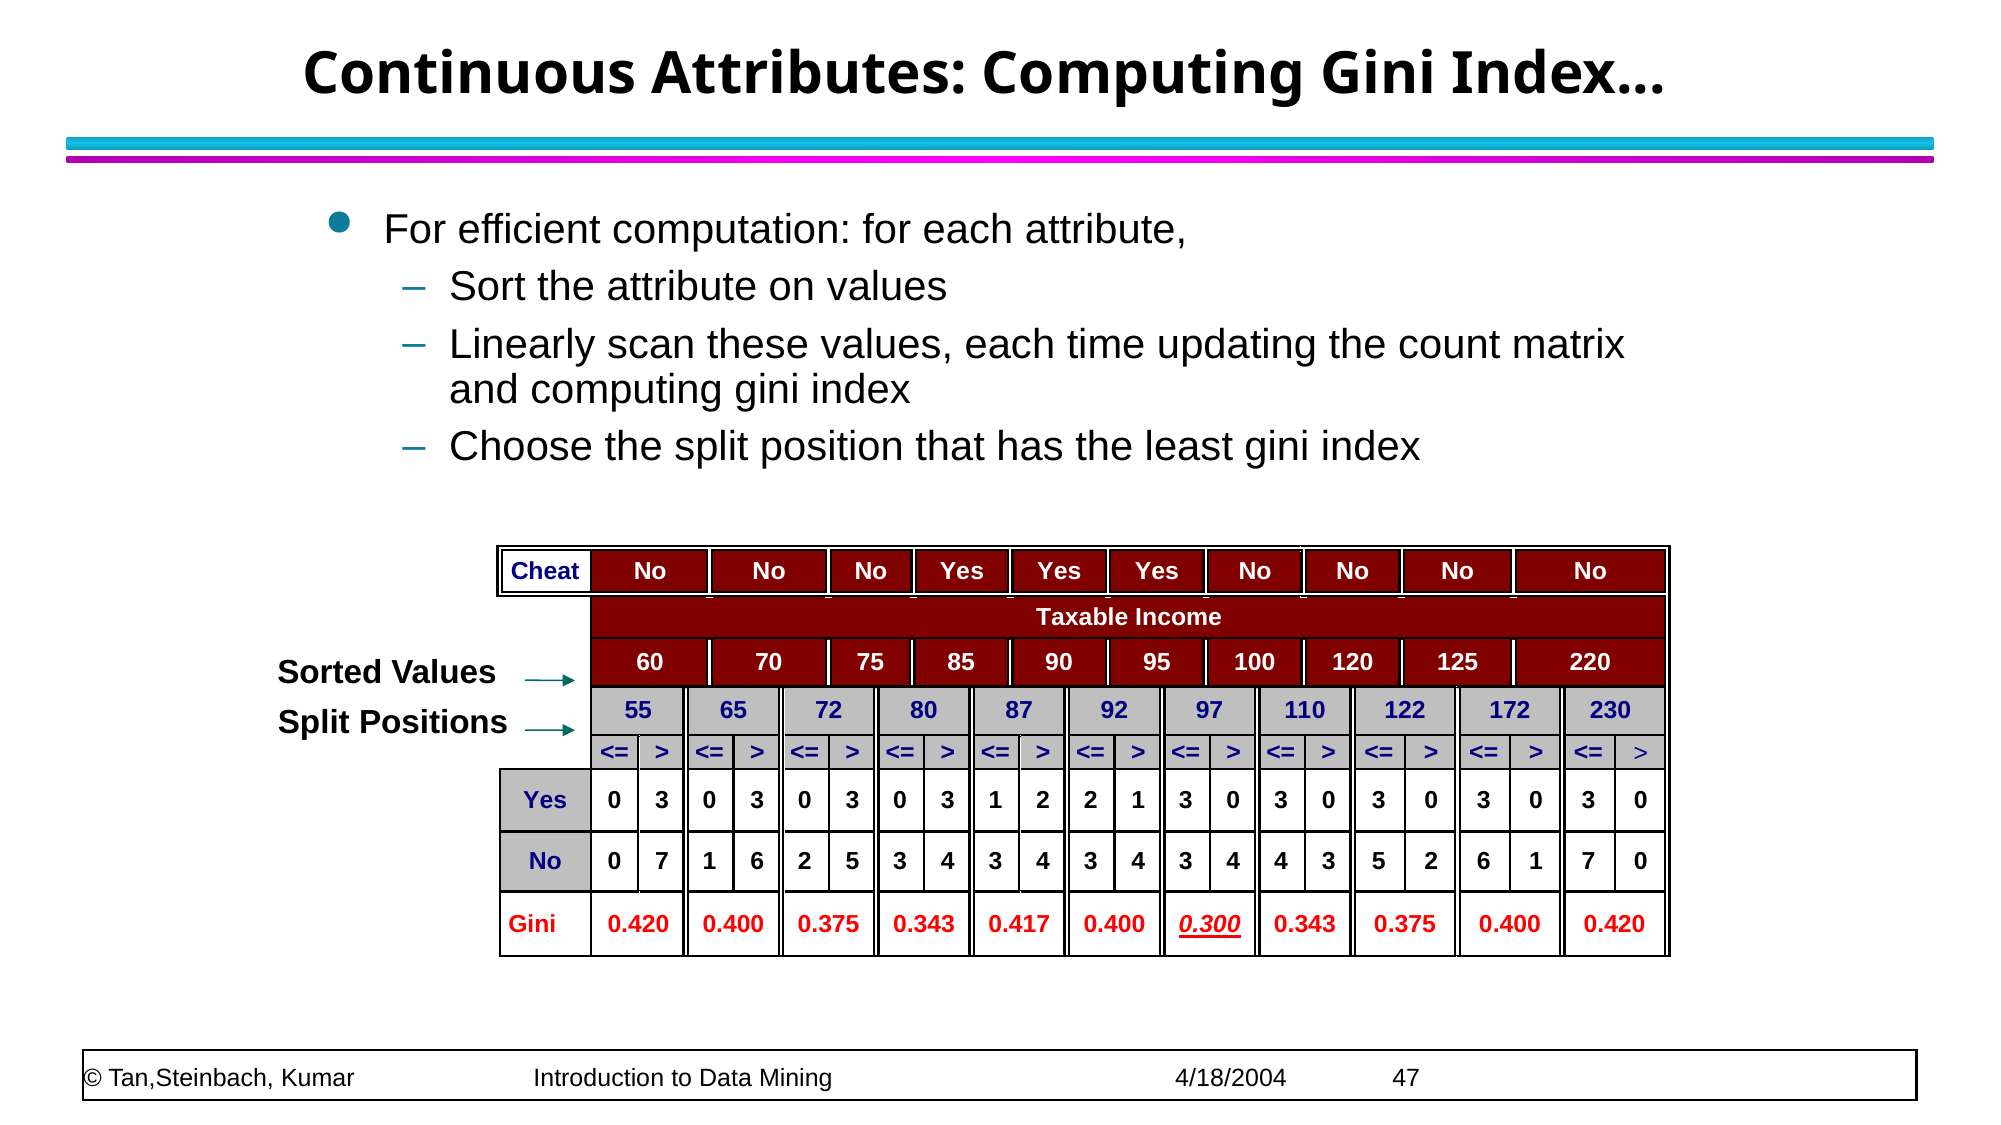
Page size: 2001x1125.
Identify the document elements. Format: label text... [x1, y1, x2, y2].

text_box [262, 544, 1769, 975]
title Continuous Attributes: Computing Gini Index... [287, 24, 1713, 113]
list For efficient computation: for each attribute, Sort the attribute on values Linearly scan these values, each time updating the count matrix and computing gini index Choose the split position that has the least gini index [312, 200, 1655, 450]
